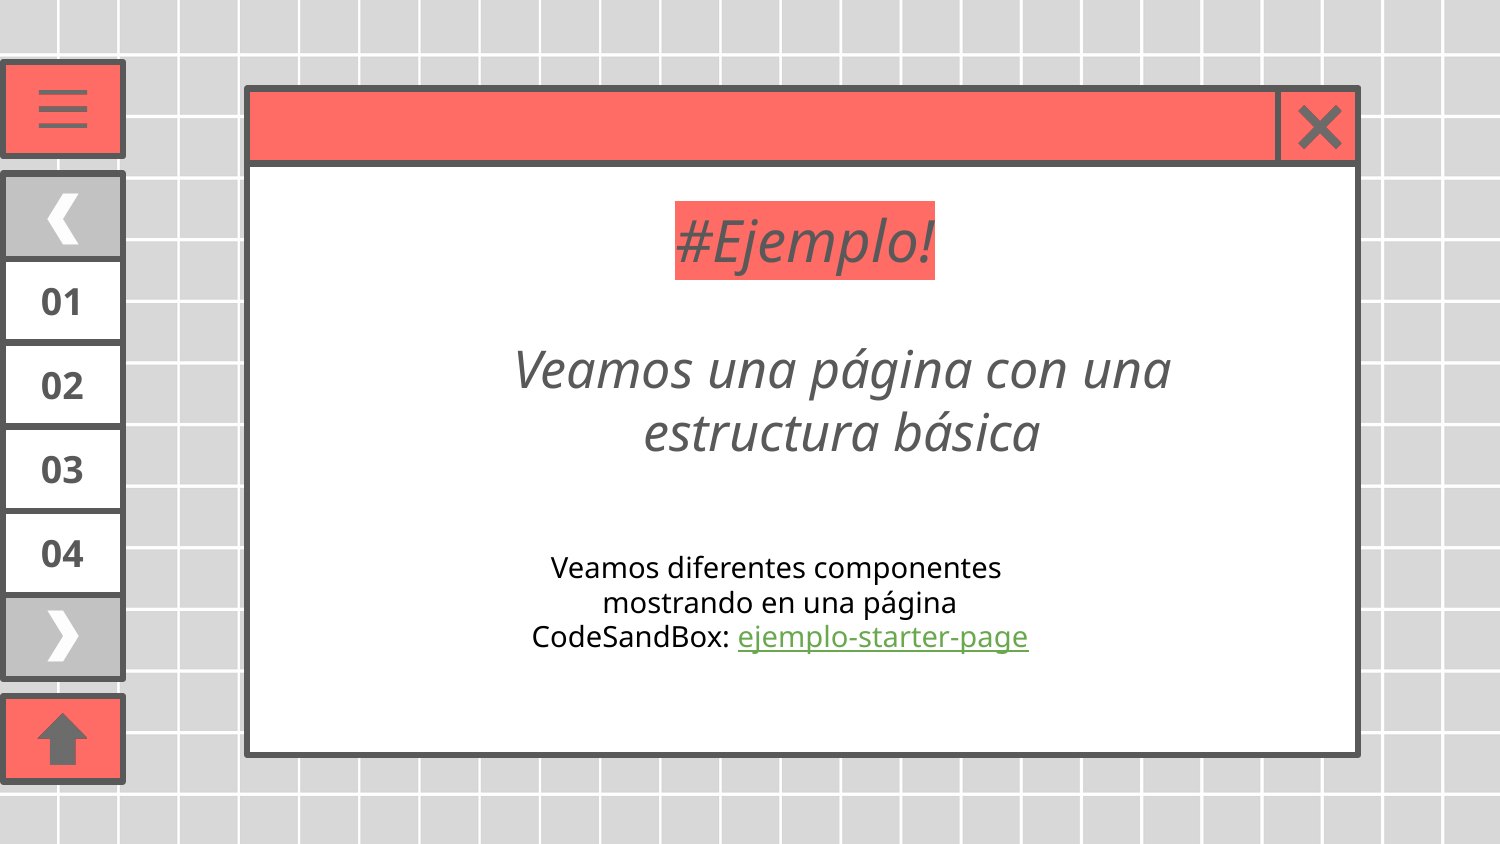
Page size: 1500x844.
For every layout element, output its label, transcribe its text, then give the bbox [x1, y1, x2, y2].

picture [38, 193, 88, 245]
picture [38, 90, 88, 129]
subtitle Veamos una página con una estructura básica [454, 310, 1230, 487]
picture [0, 0, 1500, 844]
text_box Veamos diferentes componentes mostrando en una página CodeSandBox: ejemplo-starter-page [410, 533, 1151, 674]
text_box 04 [20, 533, 104, 572]
text_box 01 [20, 281, 104, 319]
title #Ejemplo! [325, 168, 1285, 311]
picture [37, 713, 88, 765]
text_box 03 [20, 449, 104, 487]
text_box 02 [20, 365, 104, 403]
picture [38, 610, 88, 662]
